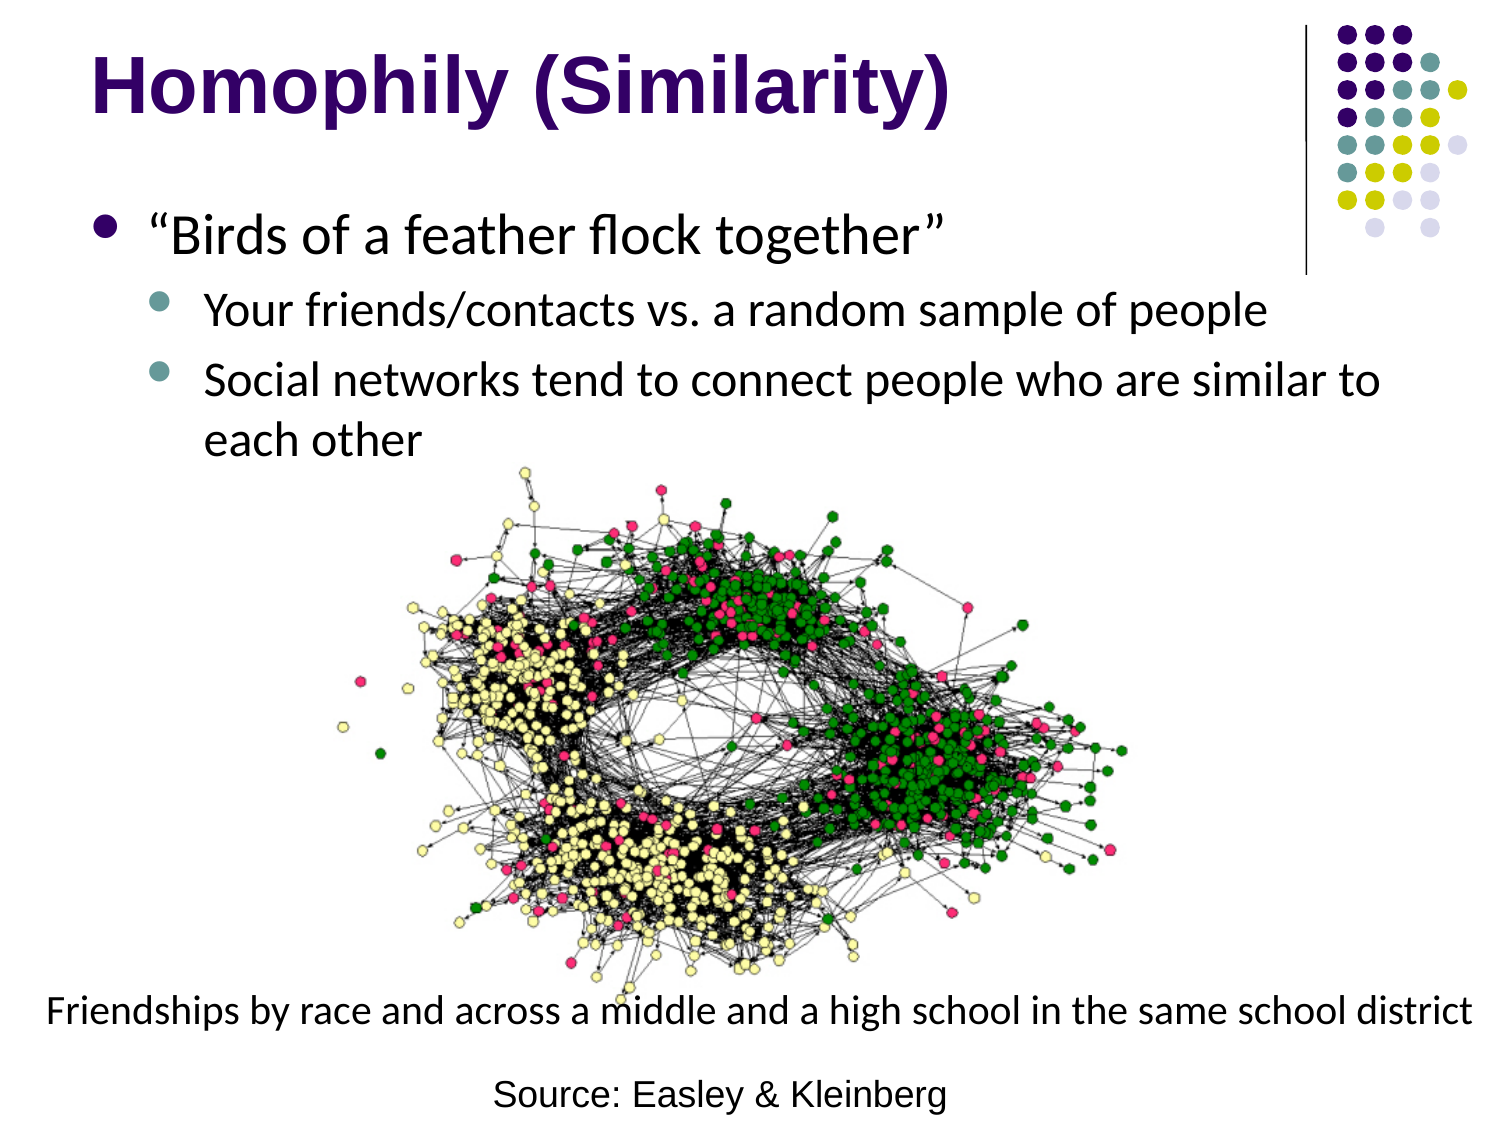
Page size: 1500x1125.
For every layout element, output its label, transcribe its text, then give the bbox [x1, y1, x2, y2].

picture [299, 462, 1140, 1015]
list “Birds of a feather flock together” Your friends/contacts vs. a random sample of people Social networks tend to connect people who are similar to each other [74, 188, 1426, 913]
text_box Friendships by race and across a middle and a high school in the same school district [31, 975, 1490, 1040]
title Homophily (Similarity) [74, 0, 1313, 138]
text_box Source: Easley & Kleinberg [477, 1062, 964, 1123]
